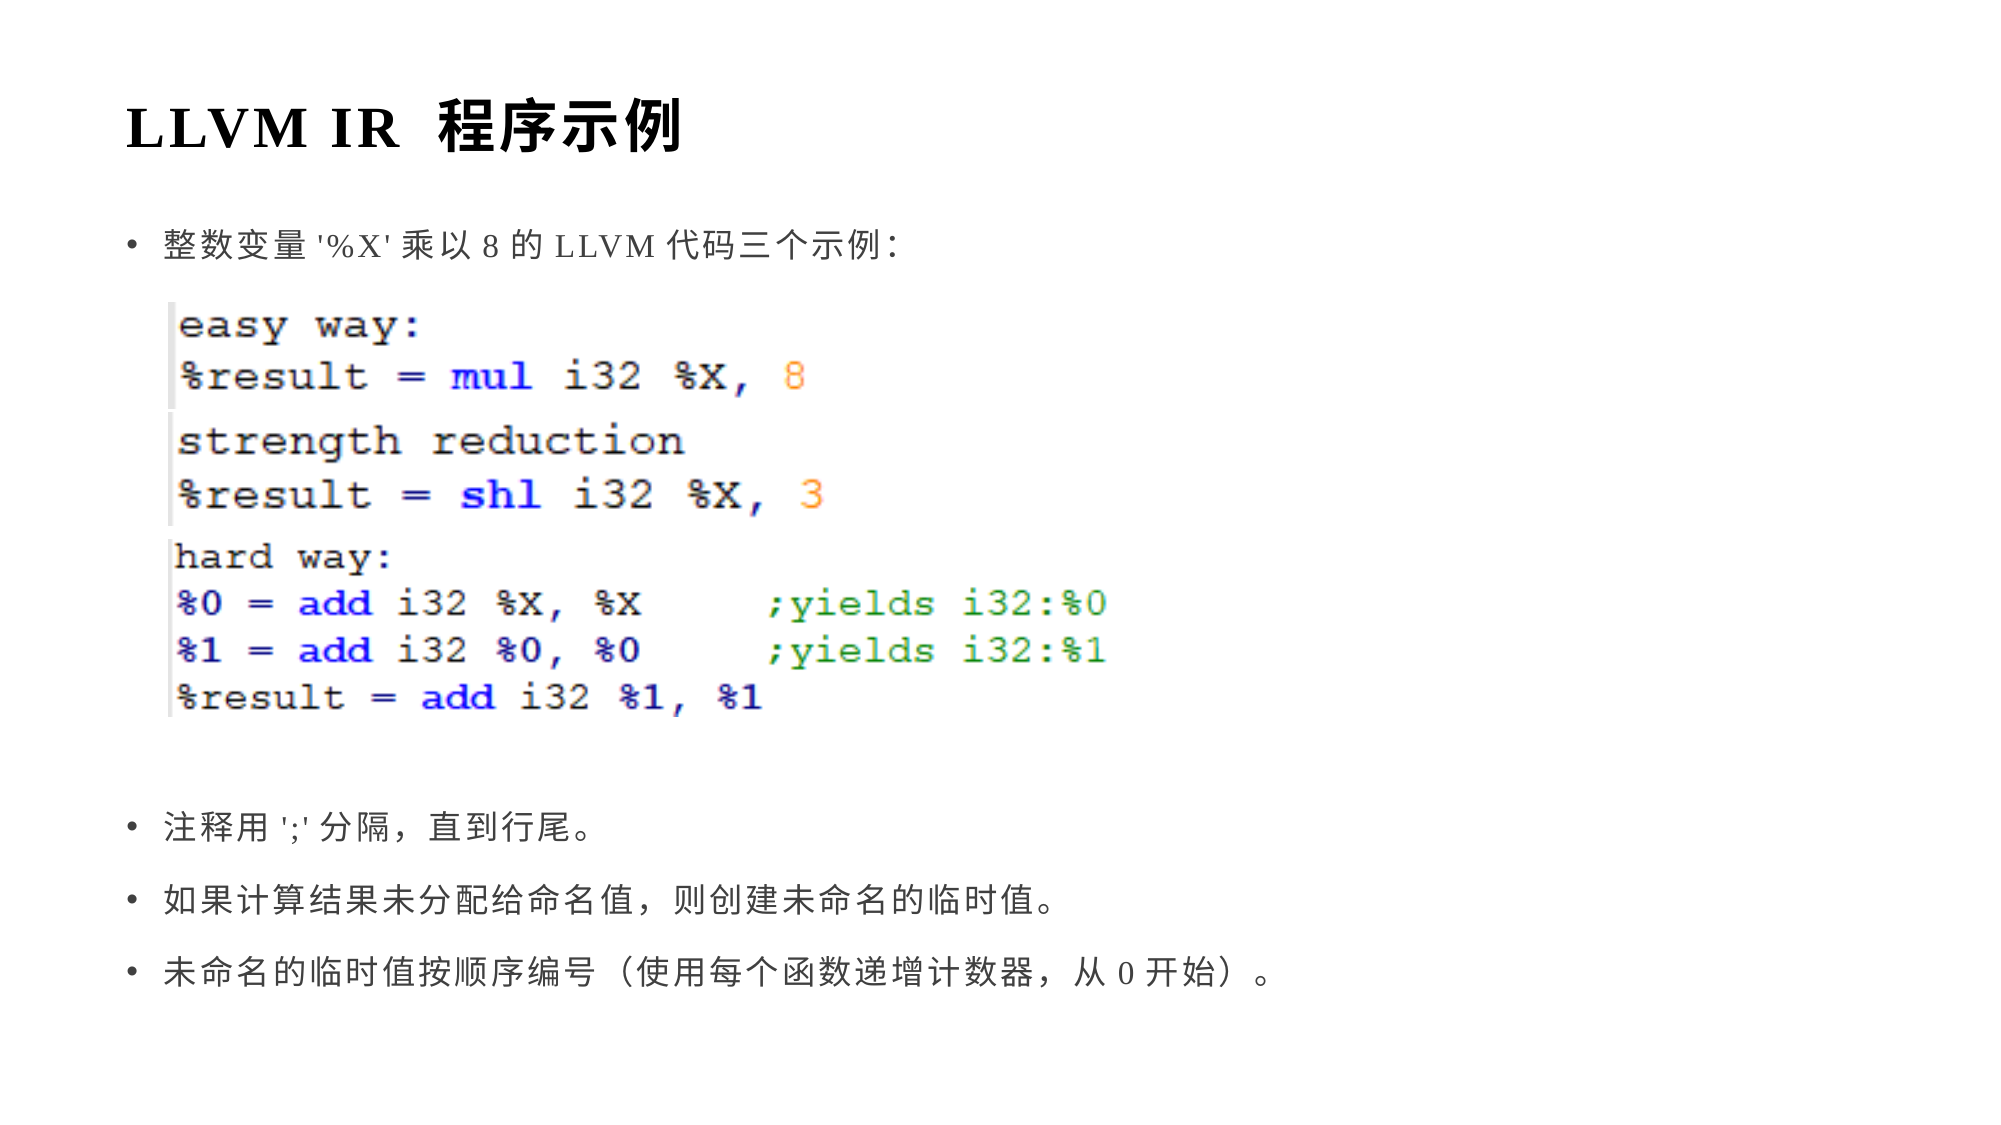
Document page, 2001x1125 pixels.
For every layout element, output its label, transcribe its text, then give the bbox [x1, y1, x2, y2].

list 整数变量'%X'乘以8的LLVM代码三个示例： 注释用';'分隔，直到行尾。 如果计算结果未分配给命名值，则创建未命名的临时值。 未命名的临时值按顺序编号（使用每个函数递增计数器，从0开始）。 [109, 212, 1891, 1040]
title LLVM IR 程序示例 [109, 70, 1891, 178]
picture [168, 539, 1173, 717]
picture [168, 301, 884, 409]
picture [168, 412, 884, 526]
